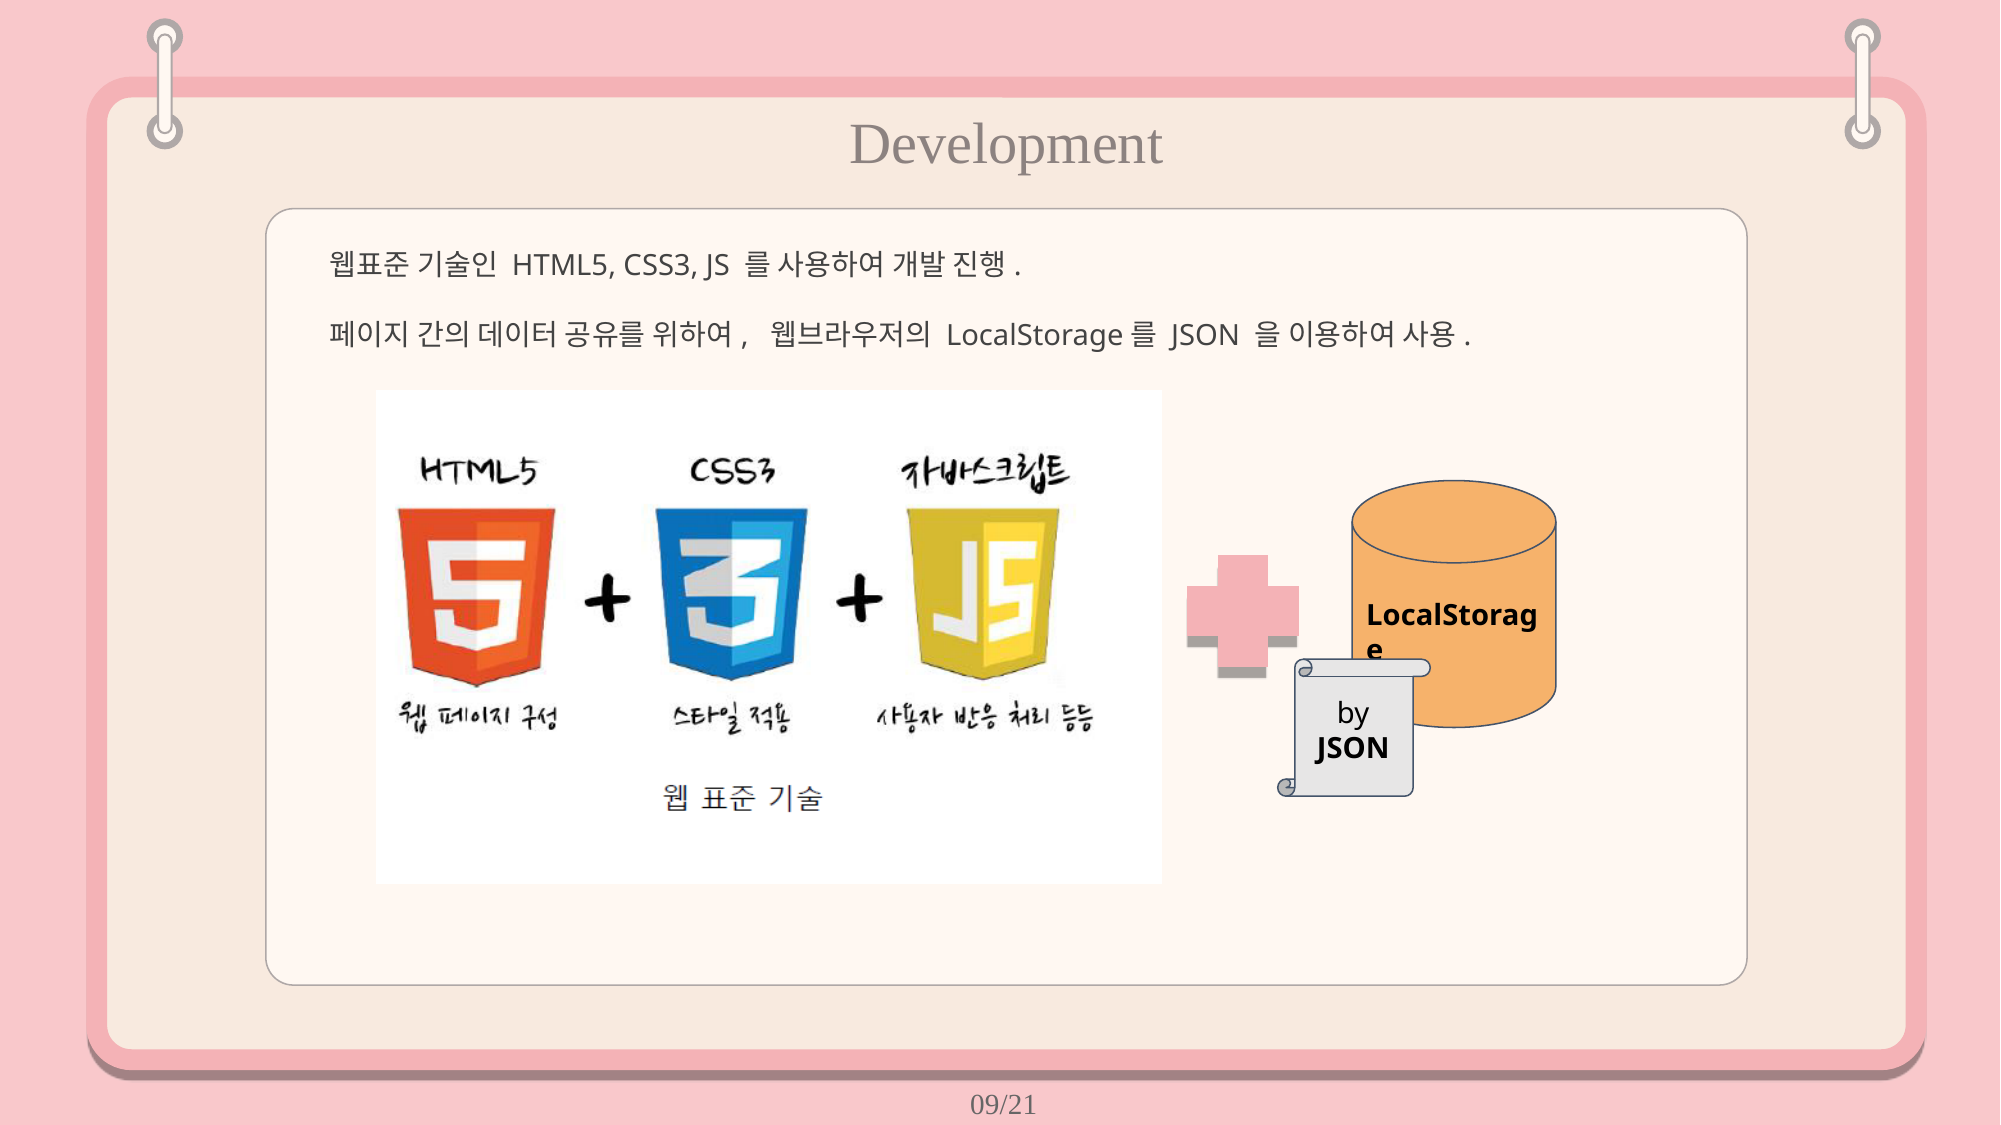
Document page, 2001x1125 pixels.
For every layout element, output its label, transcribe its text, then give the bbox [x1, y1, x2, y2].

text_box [1847, 21, 1878, 147]
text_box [96, 86, 1917, 1060]
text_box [1277, 658, 1431, 797]
picture [375, 389, 1162, 884]
text_box 09/21 [955, 1070, 1058, 1125]
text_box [149, 21, 180, 147]
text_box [1351, 480, 1569, 728]
